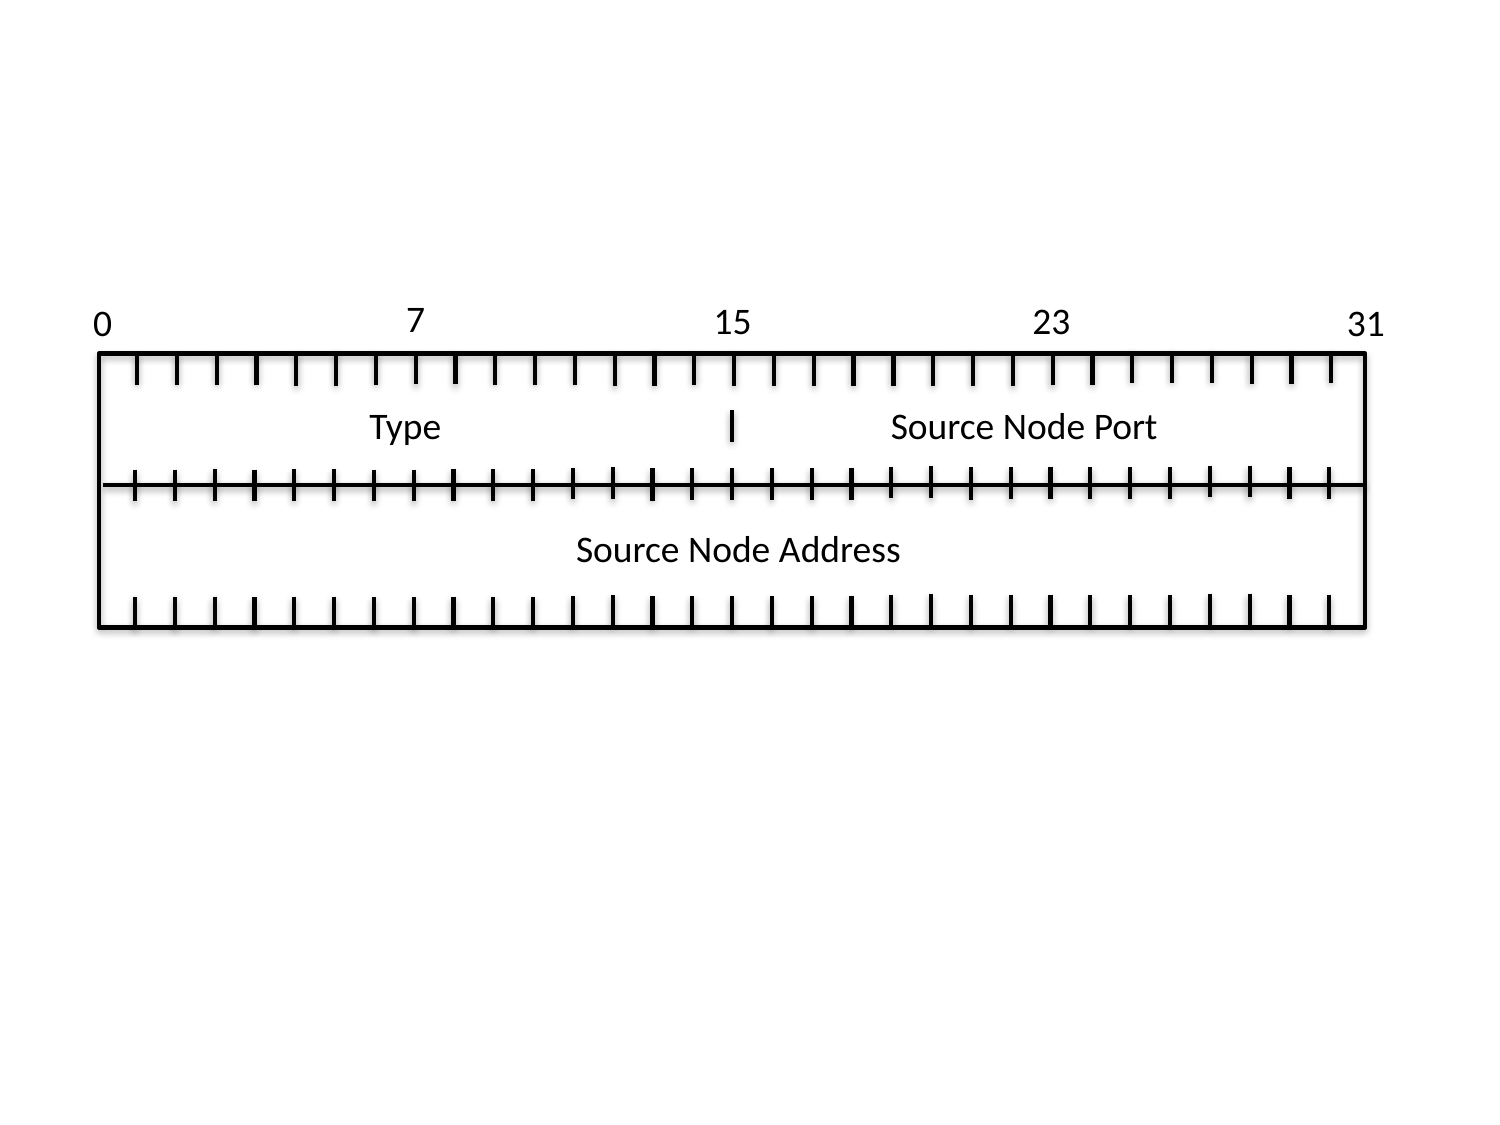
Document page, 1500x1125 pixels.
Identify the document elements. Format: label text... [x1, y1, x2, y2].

text_box 15 [698, 289, 767, 350]
text_box 0 [78, 291, 128, 352]
text_box 7 [391, 287, 441, 347]
text_box 31 [1332, 291, 1400, 352]
text_box 23 [1017, 289, 1086, 350]
text_box [98, 353, 1366, 628]
